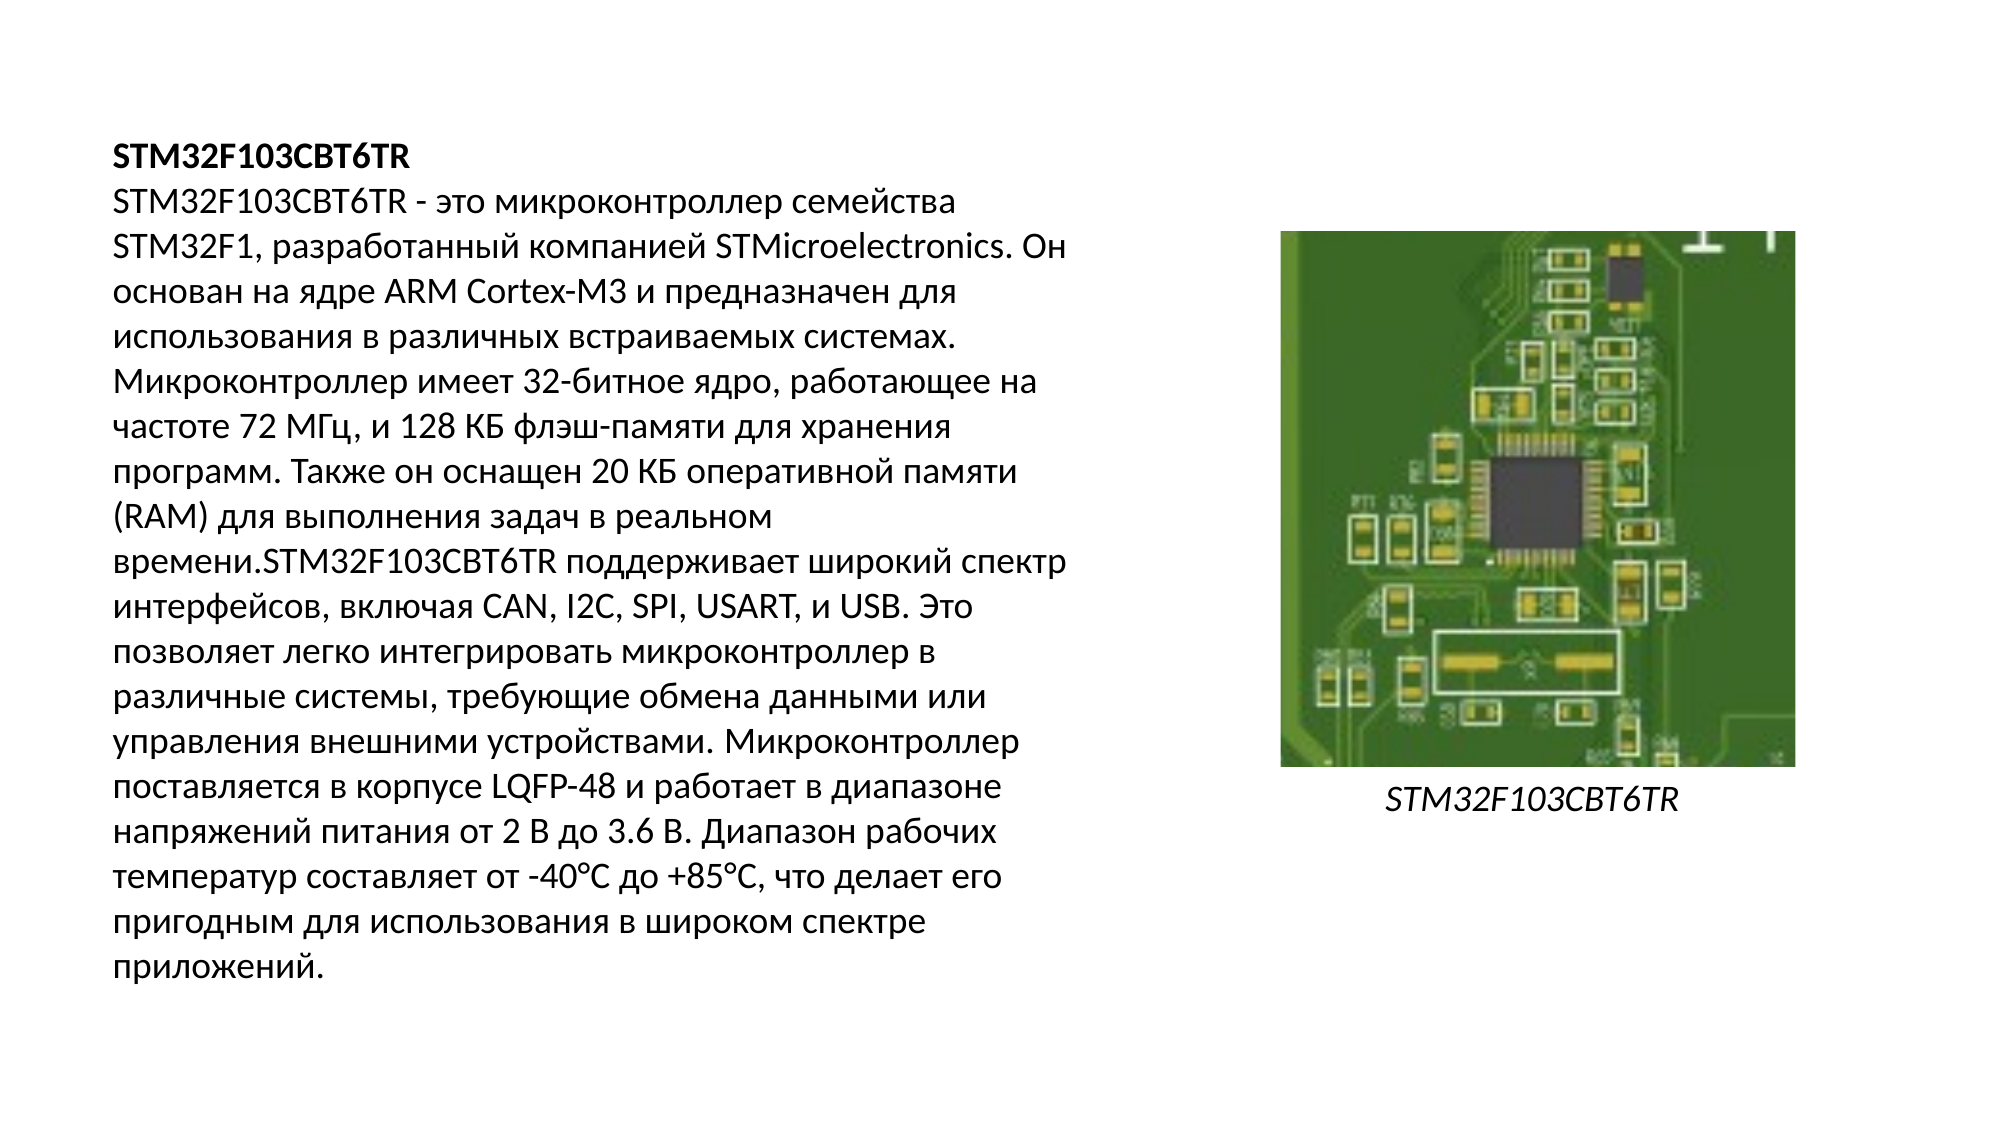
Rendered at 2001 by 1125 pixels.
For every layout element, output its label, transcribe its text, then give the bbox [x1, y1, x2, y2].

text_box STM32F103CBT6TR STM32F103CBT6TR - это микроконтроллер семейства STM32F1, разработанный компанией STMicroelectronics. Он основан на ядре ARM Cortex-M3 и предназначен для использования в различных встраиваемых системах. Микроконтроллер имеет 32-битное ядро, работающее на частоте 72 МГц, и 128 КБ флэш-памяти для хранения программ. Также он оснащен 20 КБ оперативной памяти (RAM) для выполнения задач в реальном времени.STM32F103CBT6TR поддерживает широкий спектр интерфейсов, включая CAN, I2C, SPI, USART, и USB. Это позволяет легко интегрировать микроконтроллер в различные системы, требующие обмена данными или управления внешними устройствами. Микроконтроллер поставляется в корпусе LQFP-48 и работает в диапазоне напряжений питания от 2 В до 3.6 В. Диапазон рабочих температур составляет от -40°C до +85°C, что делает его пригодным для использования в широком спектре приложений. [98, 123, 1098, 993]
text_box STM32F103CBT6TR [1370, 767, 1706, 827]
picture [1280, 231, 1796, 767]
